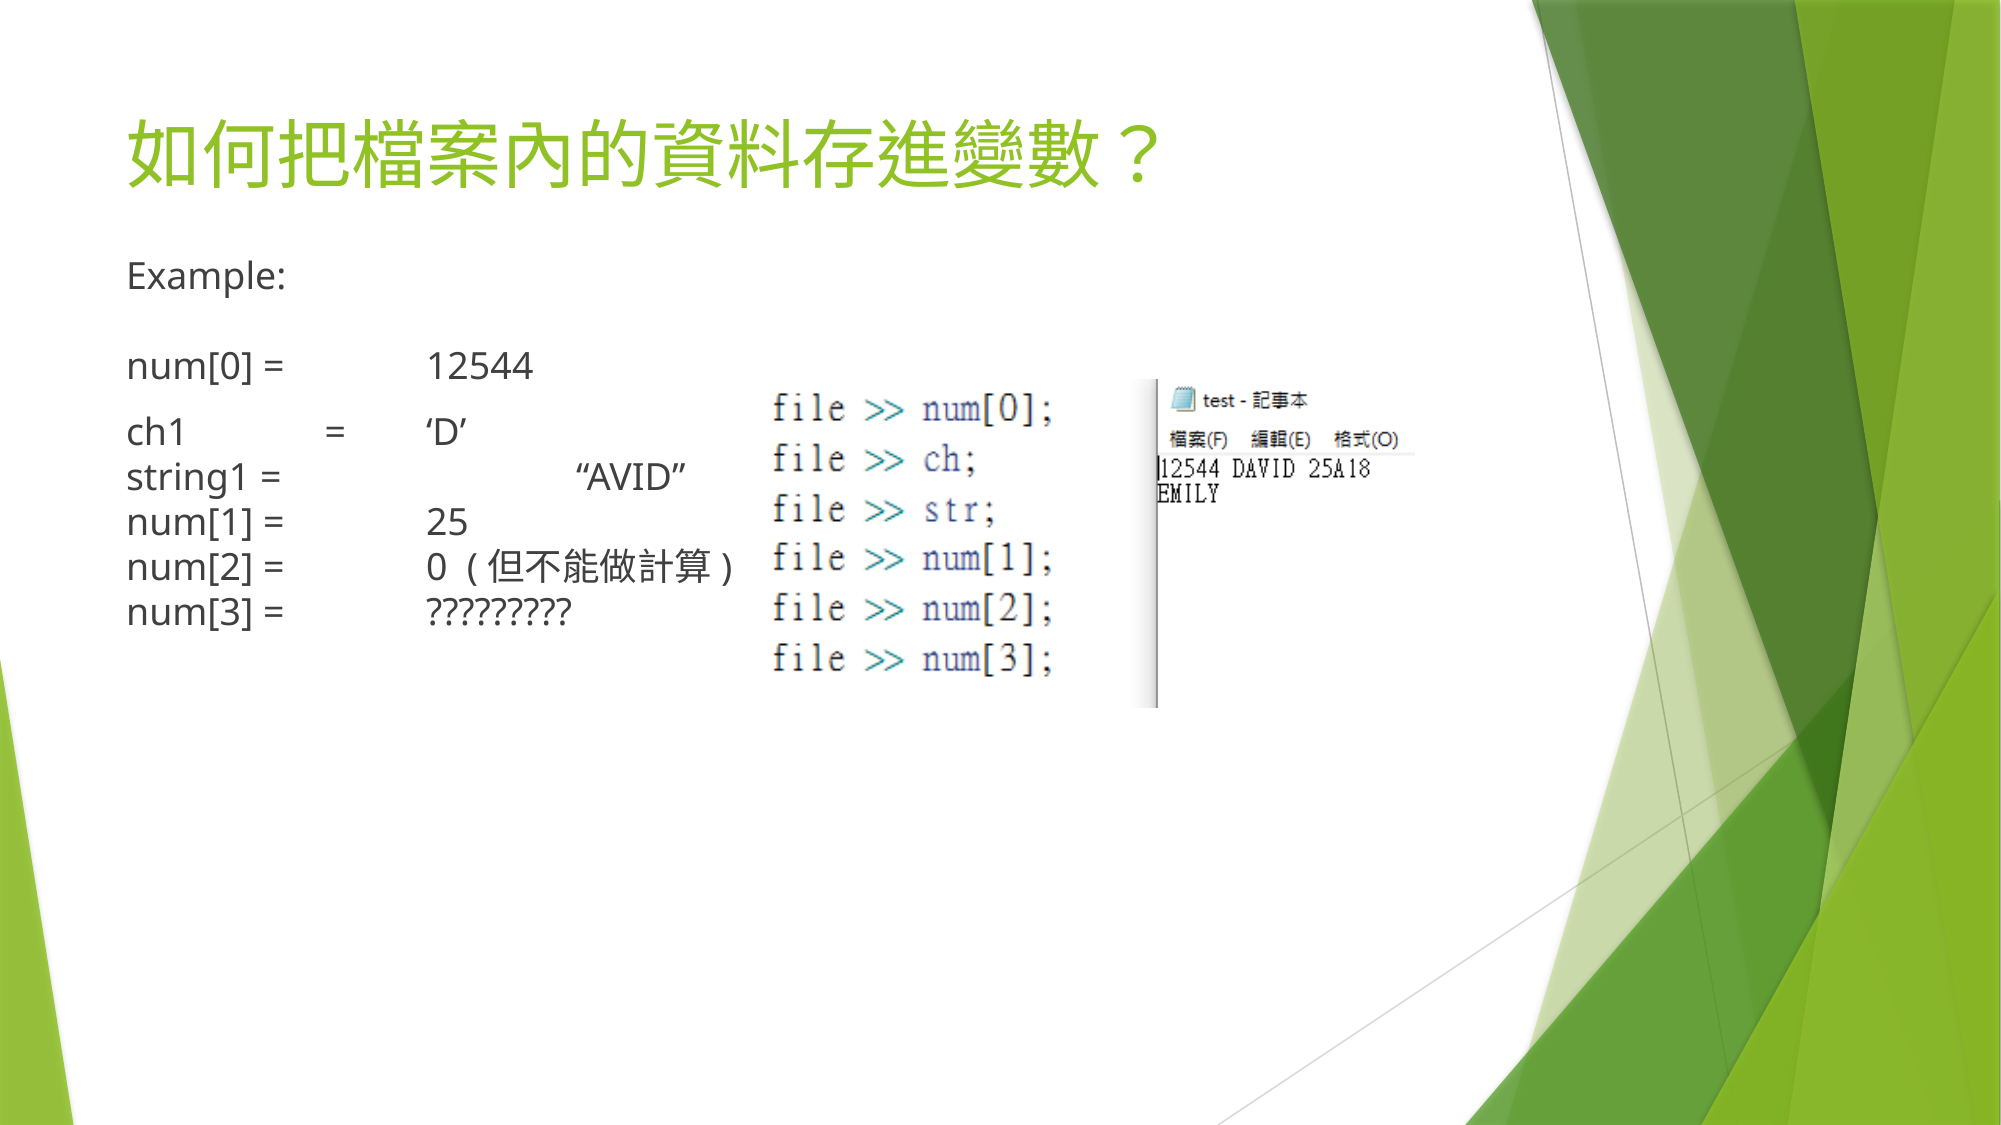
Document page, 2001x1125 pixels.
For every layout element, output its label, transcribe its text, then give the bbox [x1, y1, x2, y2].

list Example: num[0] = 12544 ch1 = ‘D’ string1 = “AVID” num[1] = 25 num[2] = 0 (但不能做計算) num[3] = ????????? [111, 244, 1522, 992]
picture [738, 358, 1415, 709]
title 如何把檔案內的資料存進變數？ [111, 99, 1522, 244]
